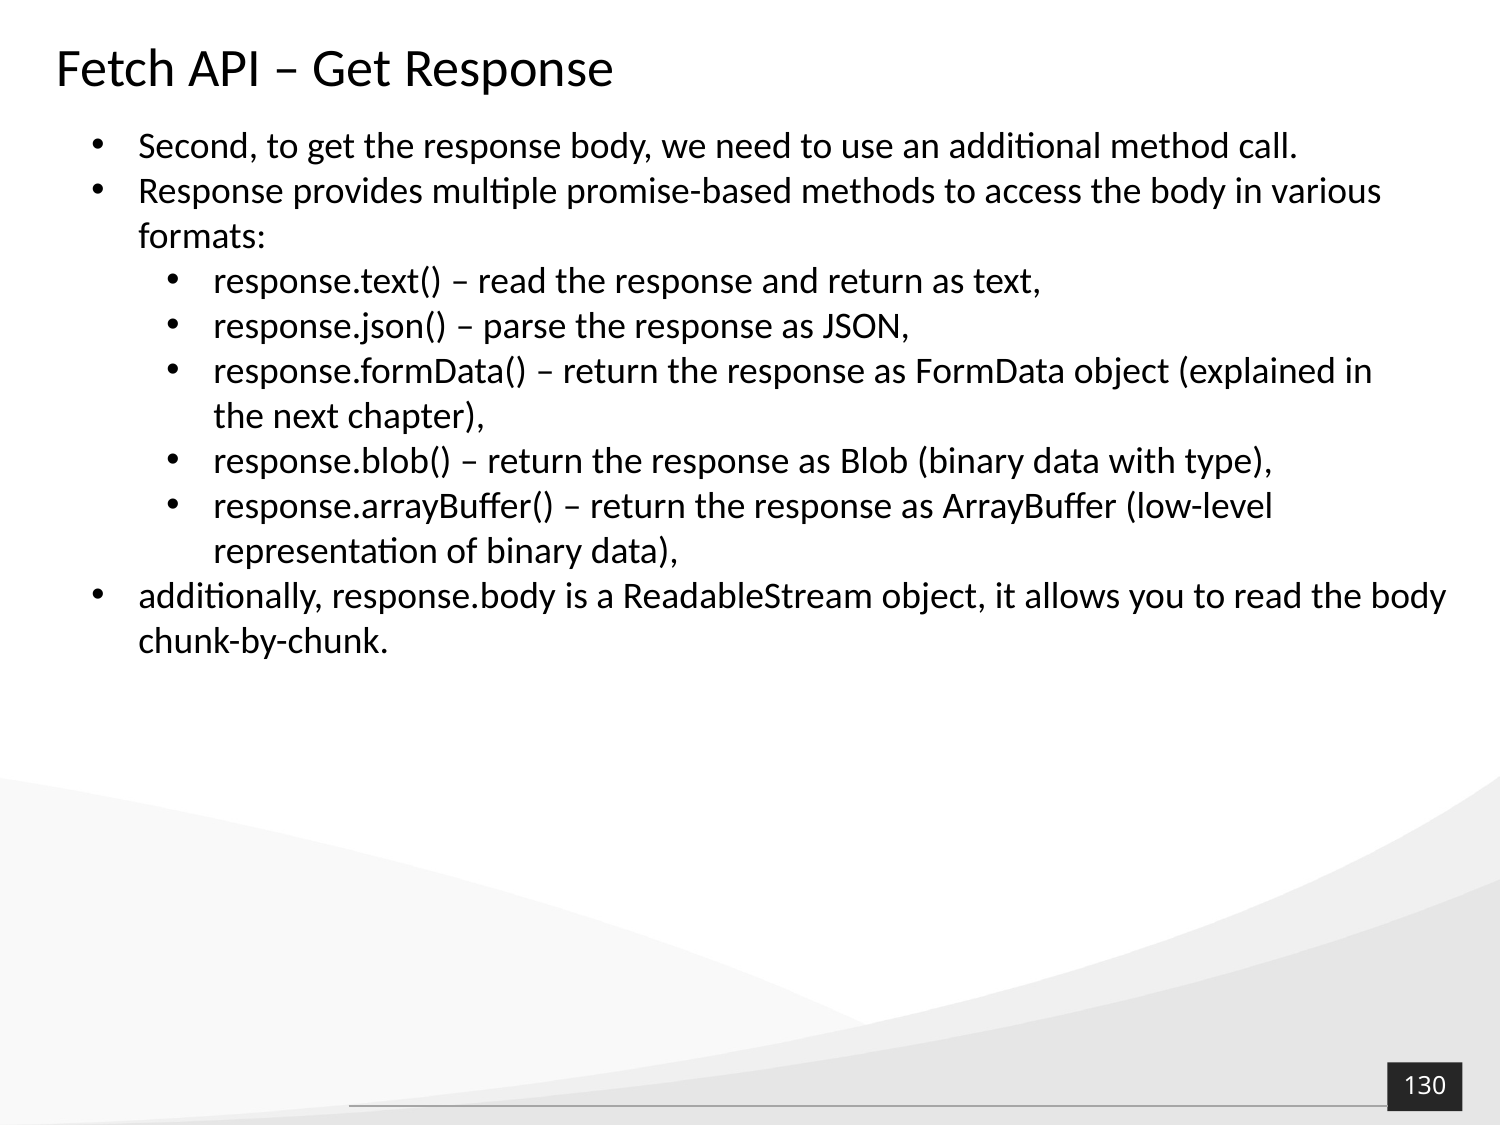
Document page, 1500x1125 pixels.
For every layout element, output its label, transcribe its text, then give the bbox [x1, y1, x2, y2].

picture [0, 0, 1500, 1125]
text_box Second, to get the response body, we need to use an additional method call. Response provides multiple promise-based methods to access the body in various formats: response.text() – read the response and return as text, response.json() – parse the response as JSON, response.formData() – return the response as FormData object (explained in the next chapter), response.blob() – return the response as Blob (binary data with type), response.arrayBuffer() – return the response as ArrayBuffer (low-level representation of binary data), additionally, response.body is a ReadableStream object, it allows you to read the body chunk-by-chunk. [76, 113, 1474, 669]
title Fetch API – Get Response [41, 7, 1233, 124]
